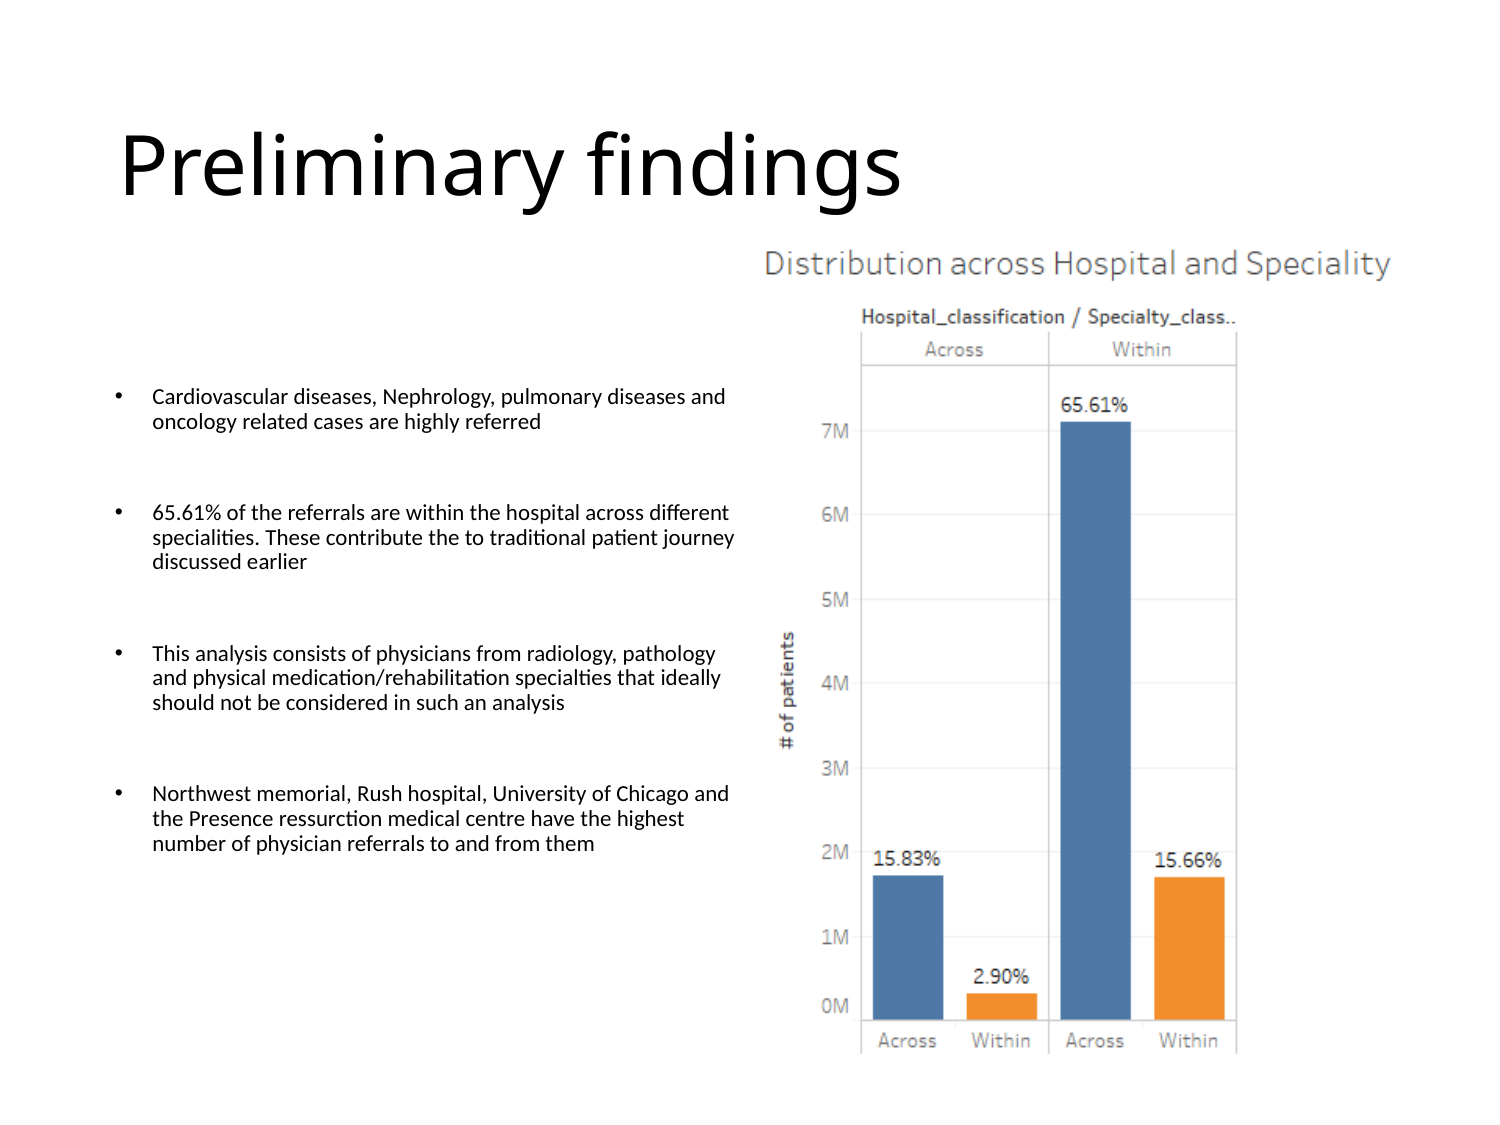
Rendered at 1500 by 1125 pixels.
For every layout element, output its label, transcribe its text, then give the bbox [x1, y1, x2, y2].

title Preliminary findings [103, 59, 1397, 278]
picture [756, 237, 1400, 1069]
list Cardiovascular diseases, Nephrology, pulmonary diseases and oncology related cases are highly referred 65.61% of the referrals are within the hospital across different specialities. These contribute the to traditional patient journey discussed earlier This analysis consists of physicians from radiology, pathology and physical medication/rehabilitation specialties that ideally should not be considered in such an analysis Northwest memorial, Rush hospital, University of Chicago and the Presence ressurction medical centre have the highest number of physician referrals to and from them [99, 237, 756, 1069]
